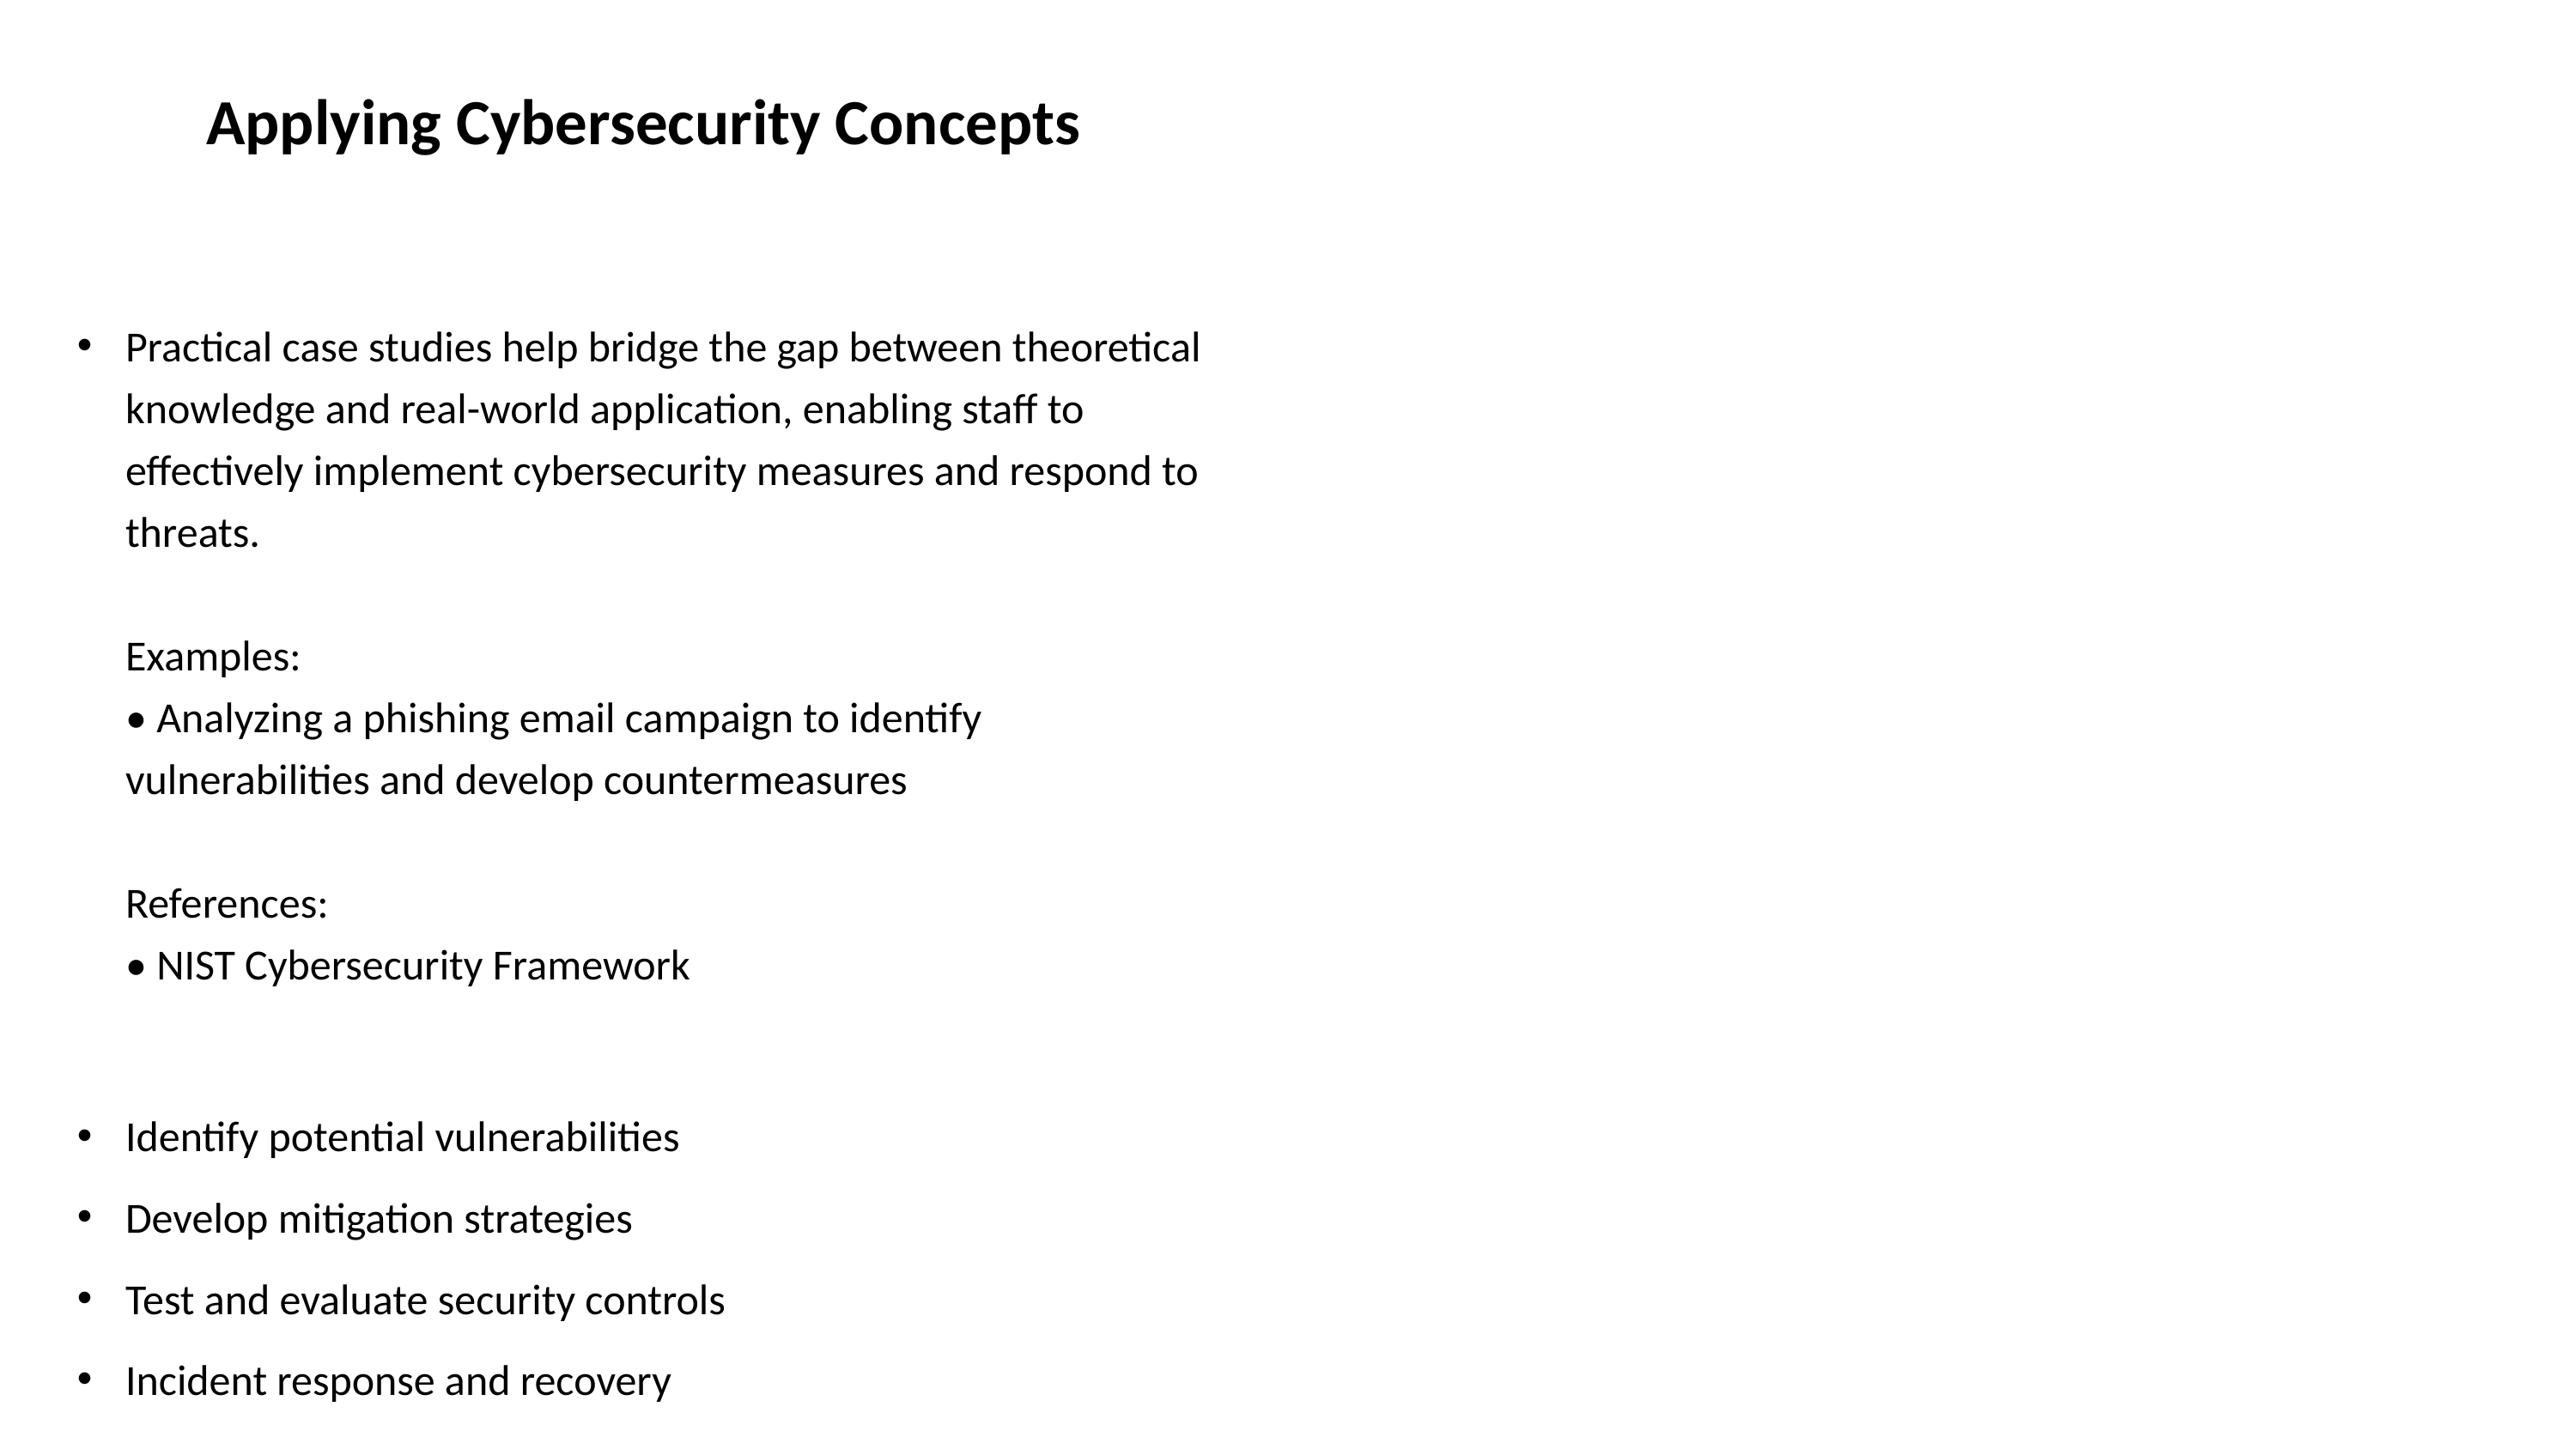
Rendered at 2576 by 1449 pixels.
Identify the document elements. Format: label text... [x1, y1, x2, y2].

title Applying Cybersecurity Concepts [64, 39, 1224, 200]
list Practical case studies help bridge the gap between theoretical knowledge and real-world application, enabling staff to effectively implement cybersecurity measures and respond to threats. Examples: • Analyzing a phishing email campaign to identify vulnerabilities and develop countermeasures References: • NIST Cybersecurity Framework Identify potential vulnerabilities Develop mitigation strategies Test and evaluate security controls Incident response and recovery [64, 225, 1224, 863]
